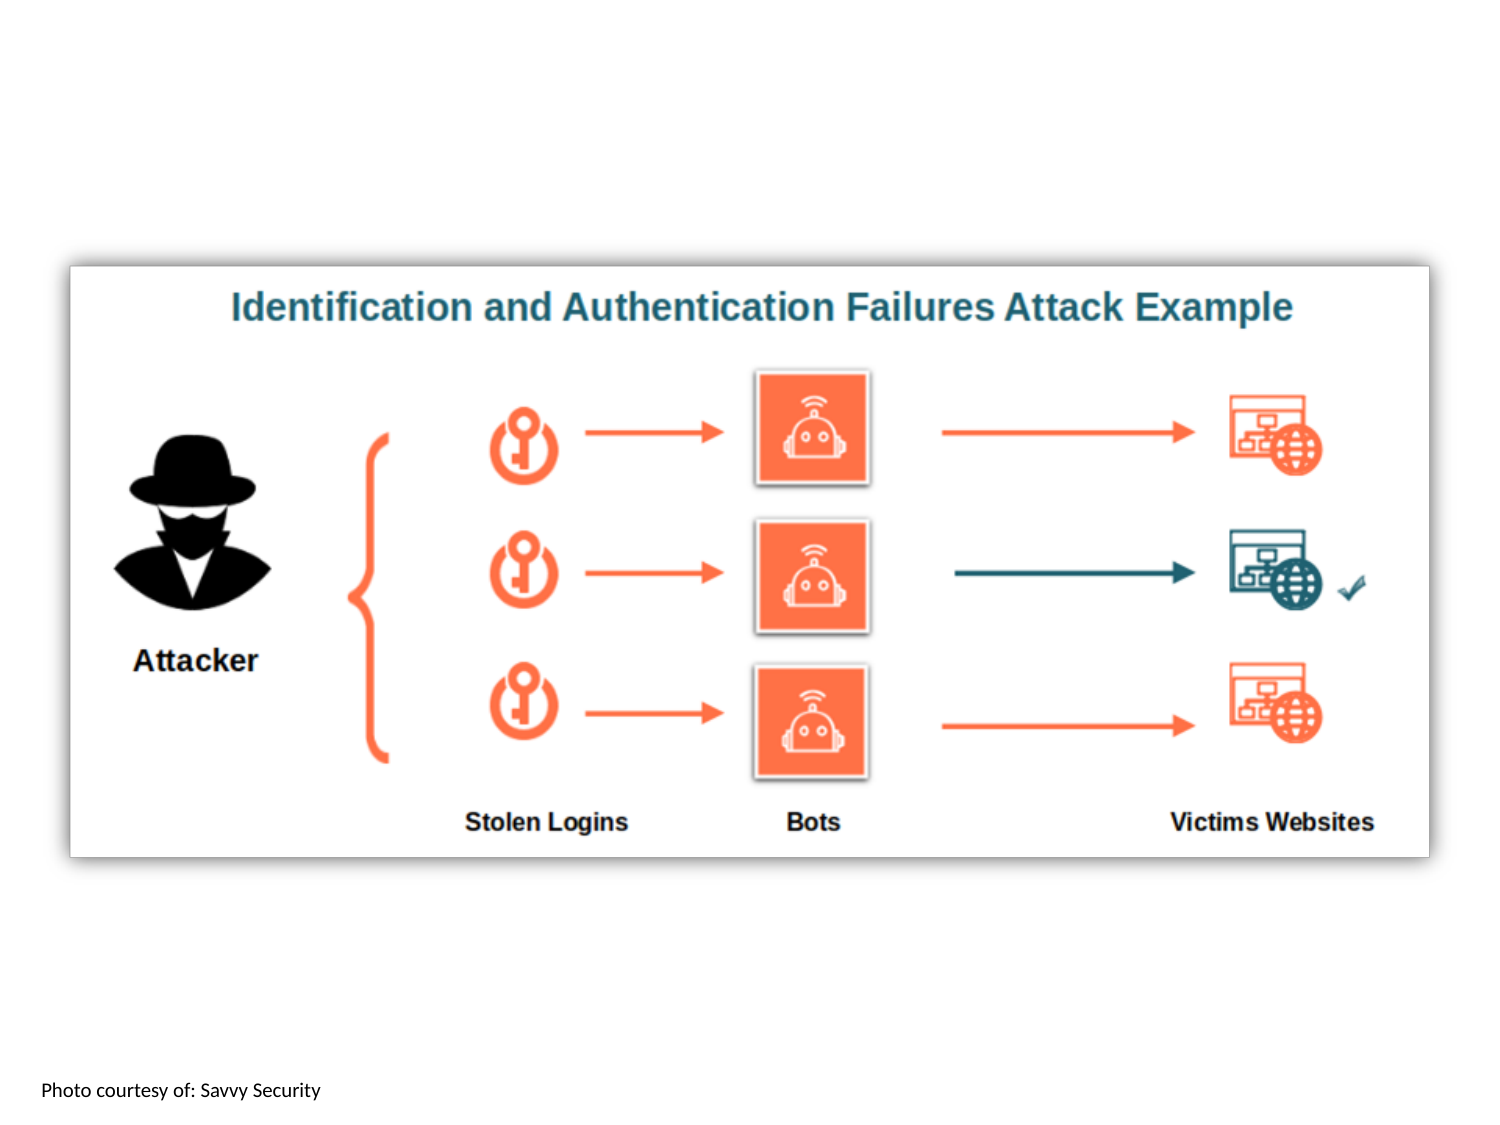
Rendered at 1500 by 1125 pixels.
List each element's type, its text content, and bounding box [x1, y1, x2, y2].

text_box Photo courtesy of: Savvy Security [26, 1061, 499, 1108]
picture [38, 235, 1462, 890]
